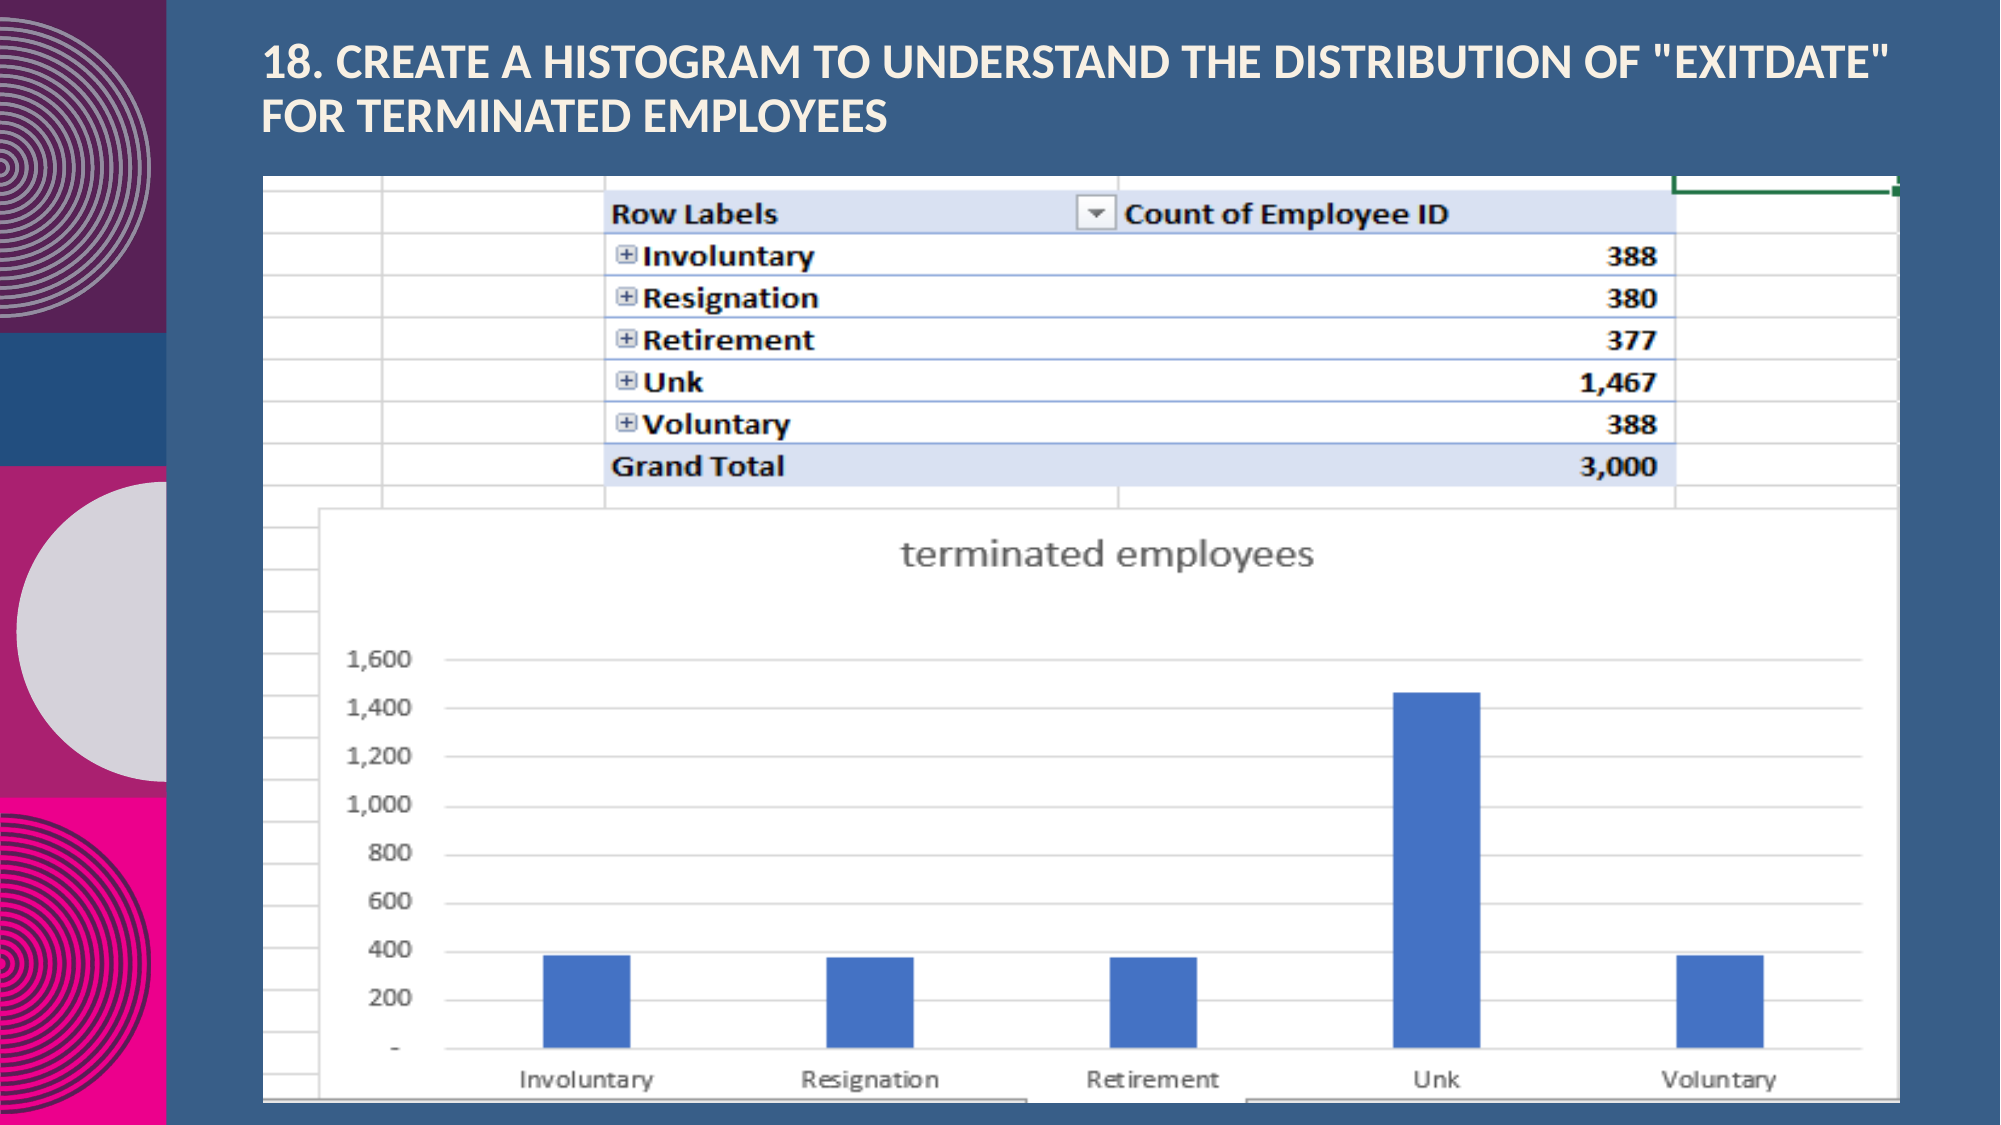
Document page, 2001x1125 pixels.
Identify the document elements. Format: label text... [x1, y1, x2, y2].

picture [263, 176, 1900, 1103]
picture [1, 814, 151, 1114]
picture [1, 18, 151, 318]
title 18. Create a histogram to understand the distribution of "ExitDate" for terminated employees [245, 27, 1917, 209]
